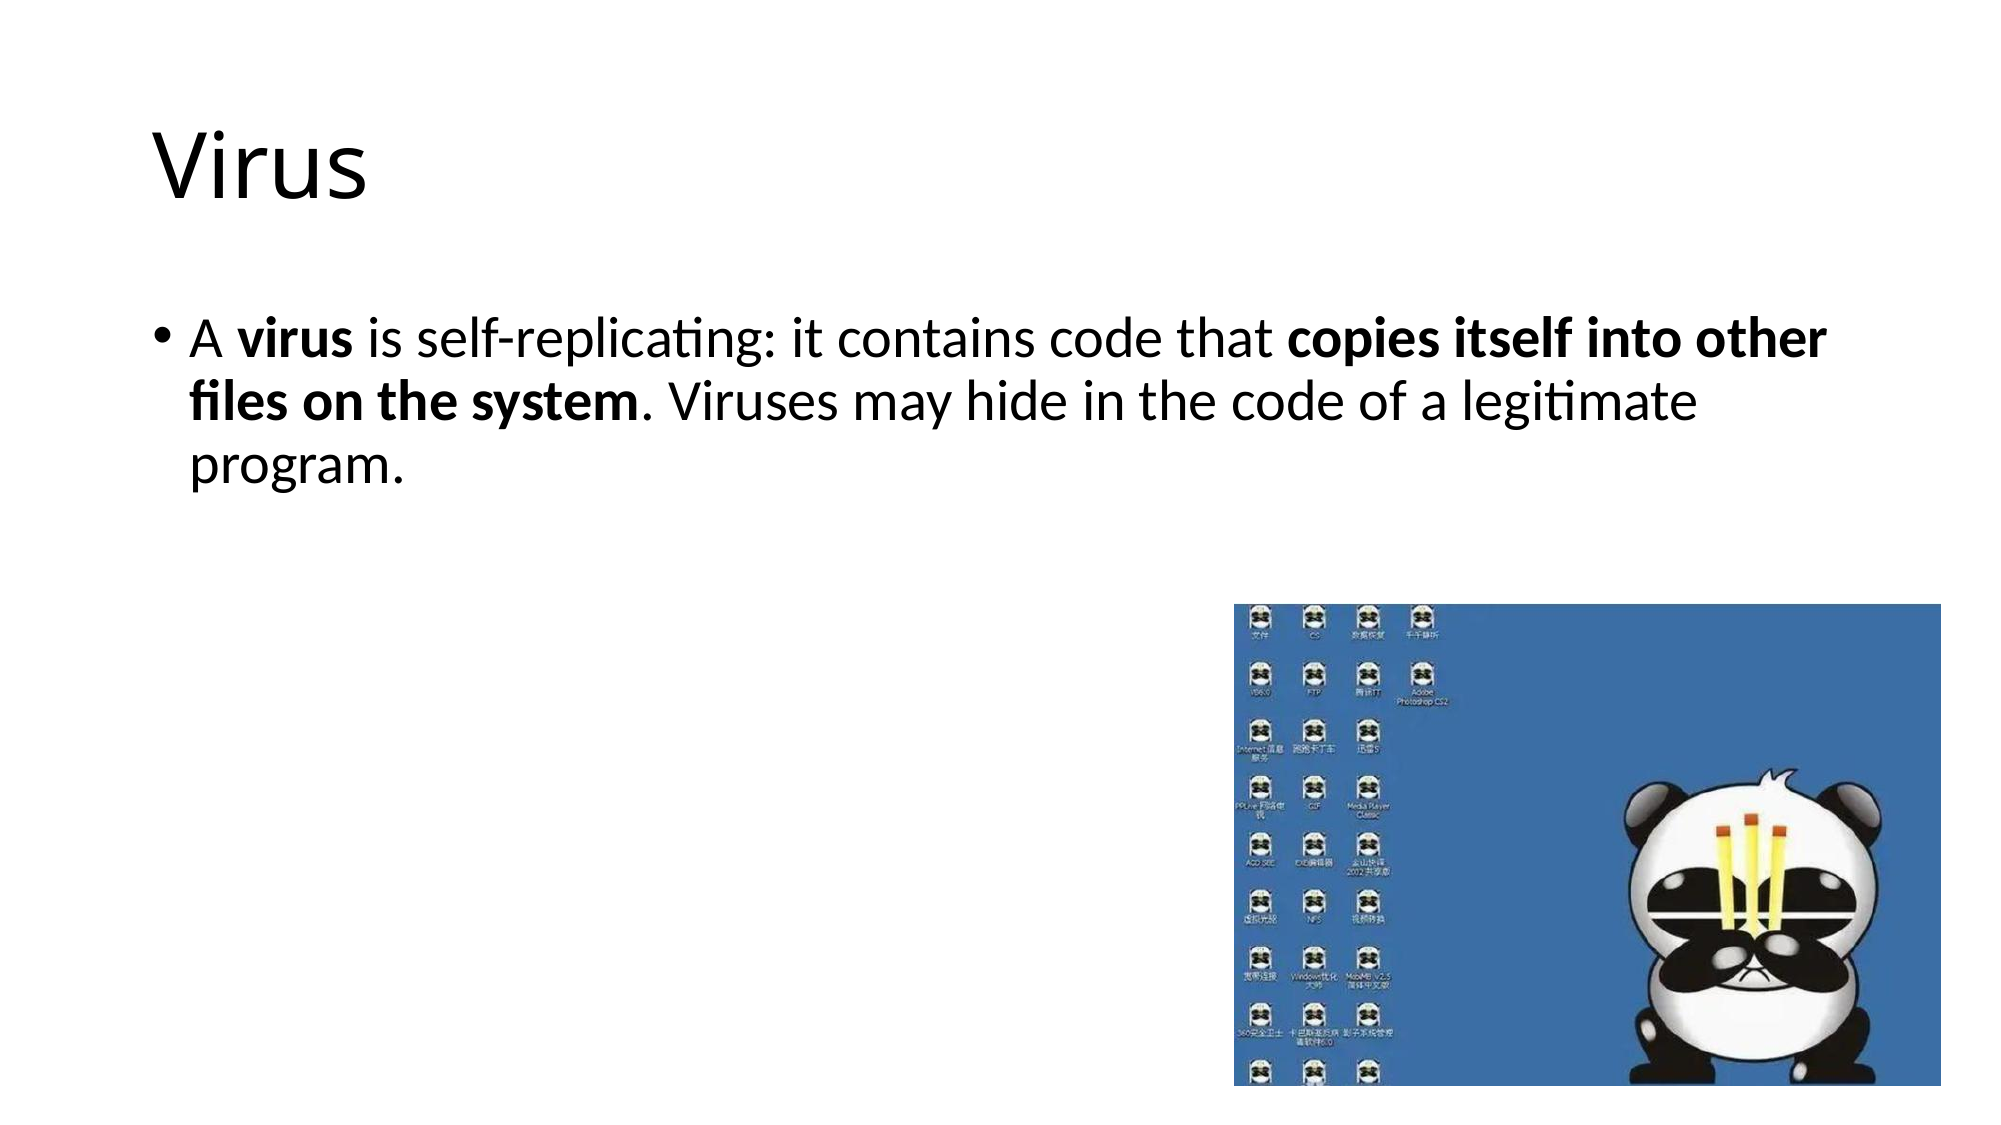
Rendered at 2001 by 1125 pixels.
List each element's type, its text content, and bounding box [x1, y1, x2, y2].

picture [1234, 603, 1941, 1086]
list A virus is self-replicating: it contains code that copies itself into other files on the system. Viruses may hide in the code of a legitimate program. [137, 299, 1863, 1014]
title Virus [137, 59, 1863, 278]
